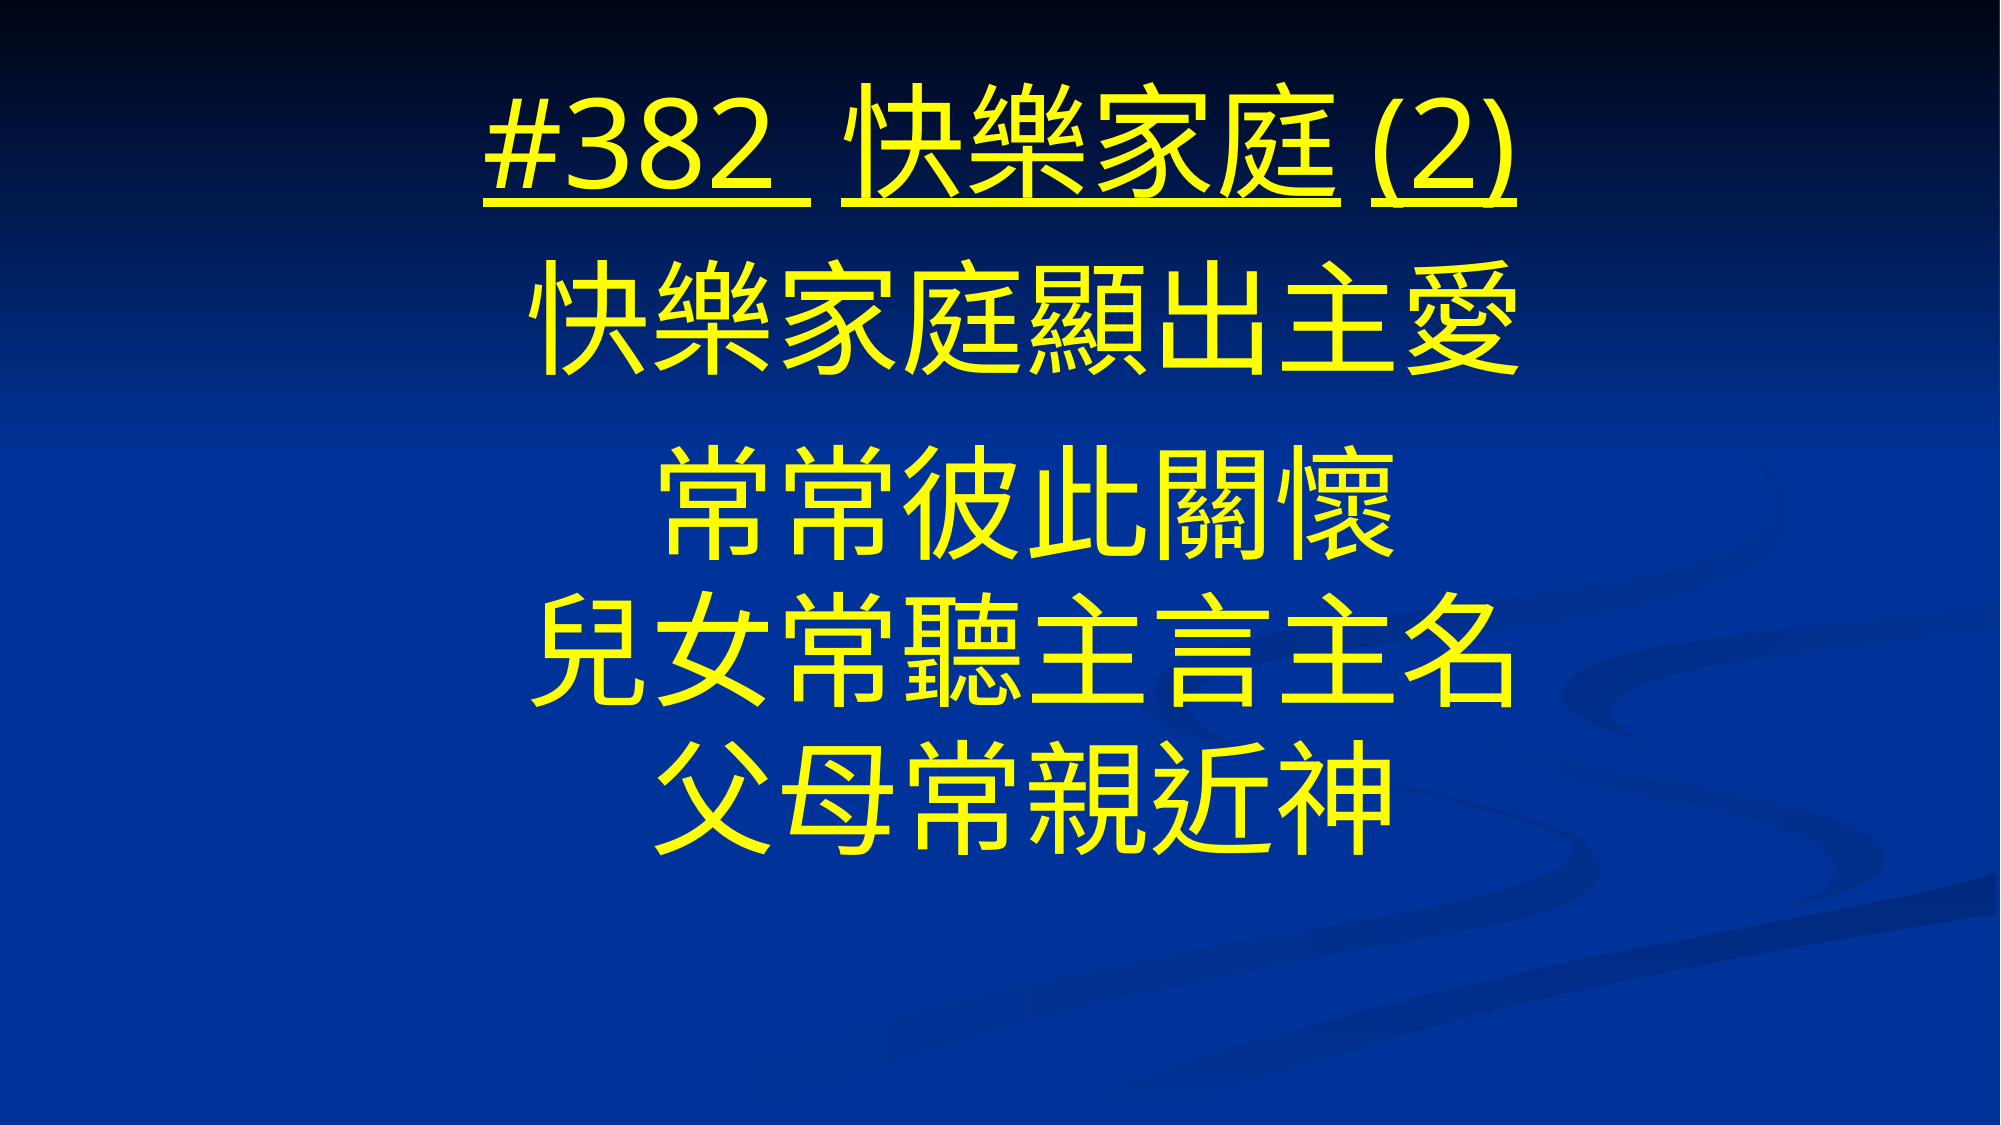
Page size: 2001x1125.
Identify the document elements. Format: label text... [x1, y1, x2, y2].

list 快樂家庭顯出主愛 常常彼此關懷 兒女常聽主言主名 父母常親近神 [99, 249, 1950, 1125]
title #382 快樂家庭(2) [99, 45, 1900, 233]
